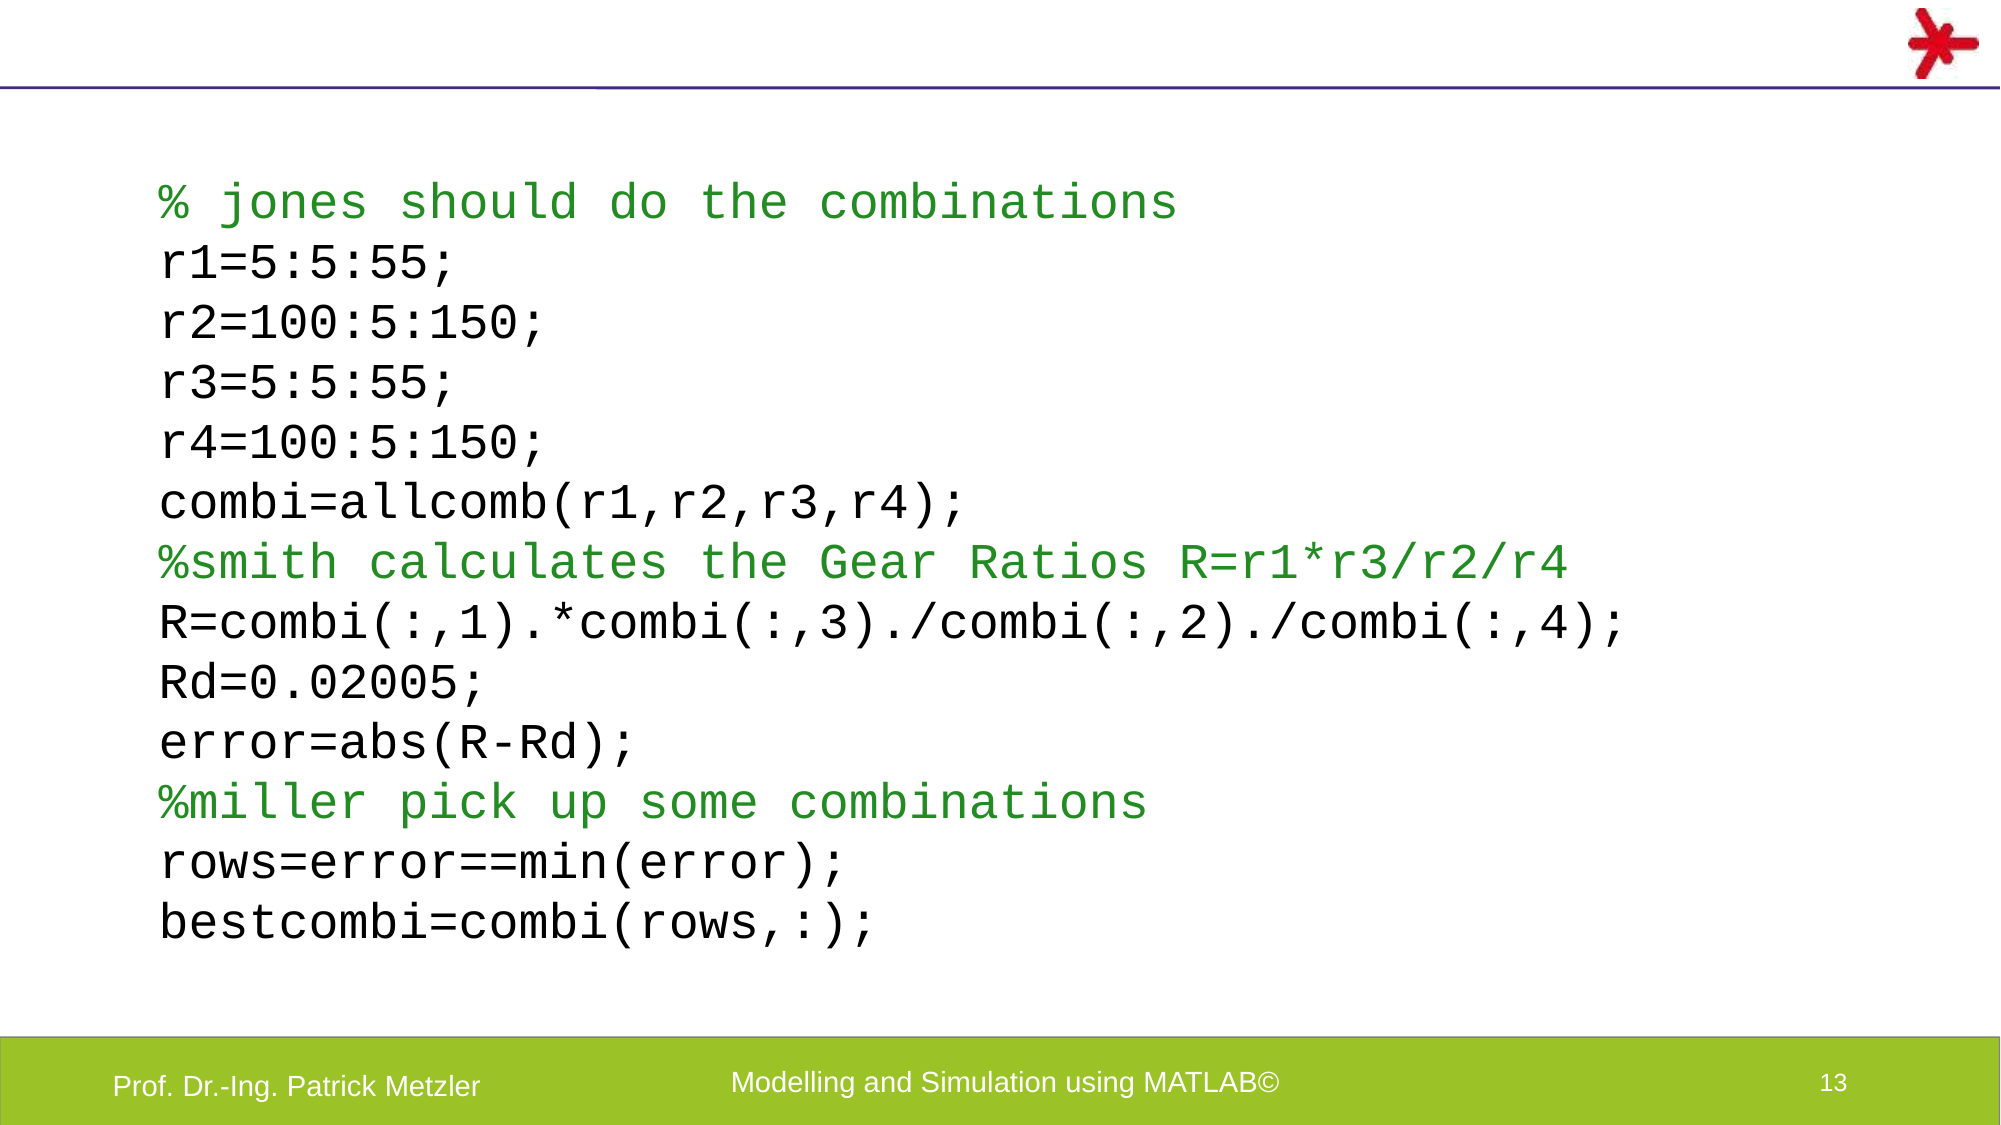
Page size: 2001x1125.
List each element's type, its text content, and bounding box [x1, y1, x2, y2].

picture [1908, 8, 1979, 79]
text_box % jones should do the combinations r1=5:5:55; r2=100:5:150; r3=5:5:55; r4=100:5:150; combi=allcomb(r1,r2,r3,r4); %smith calculates the Gear Ratios R=r1*r3/r2/r4 R=combi(:,1).*combi(:,3)./combi(:,2)./combi(:,4); Rd=0.02005; error=abs(R-Rd); %miller pick up some combinations rows=error==min(error); bestcombi=combi(rows,:); [143, 160, 1790, 956]
